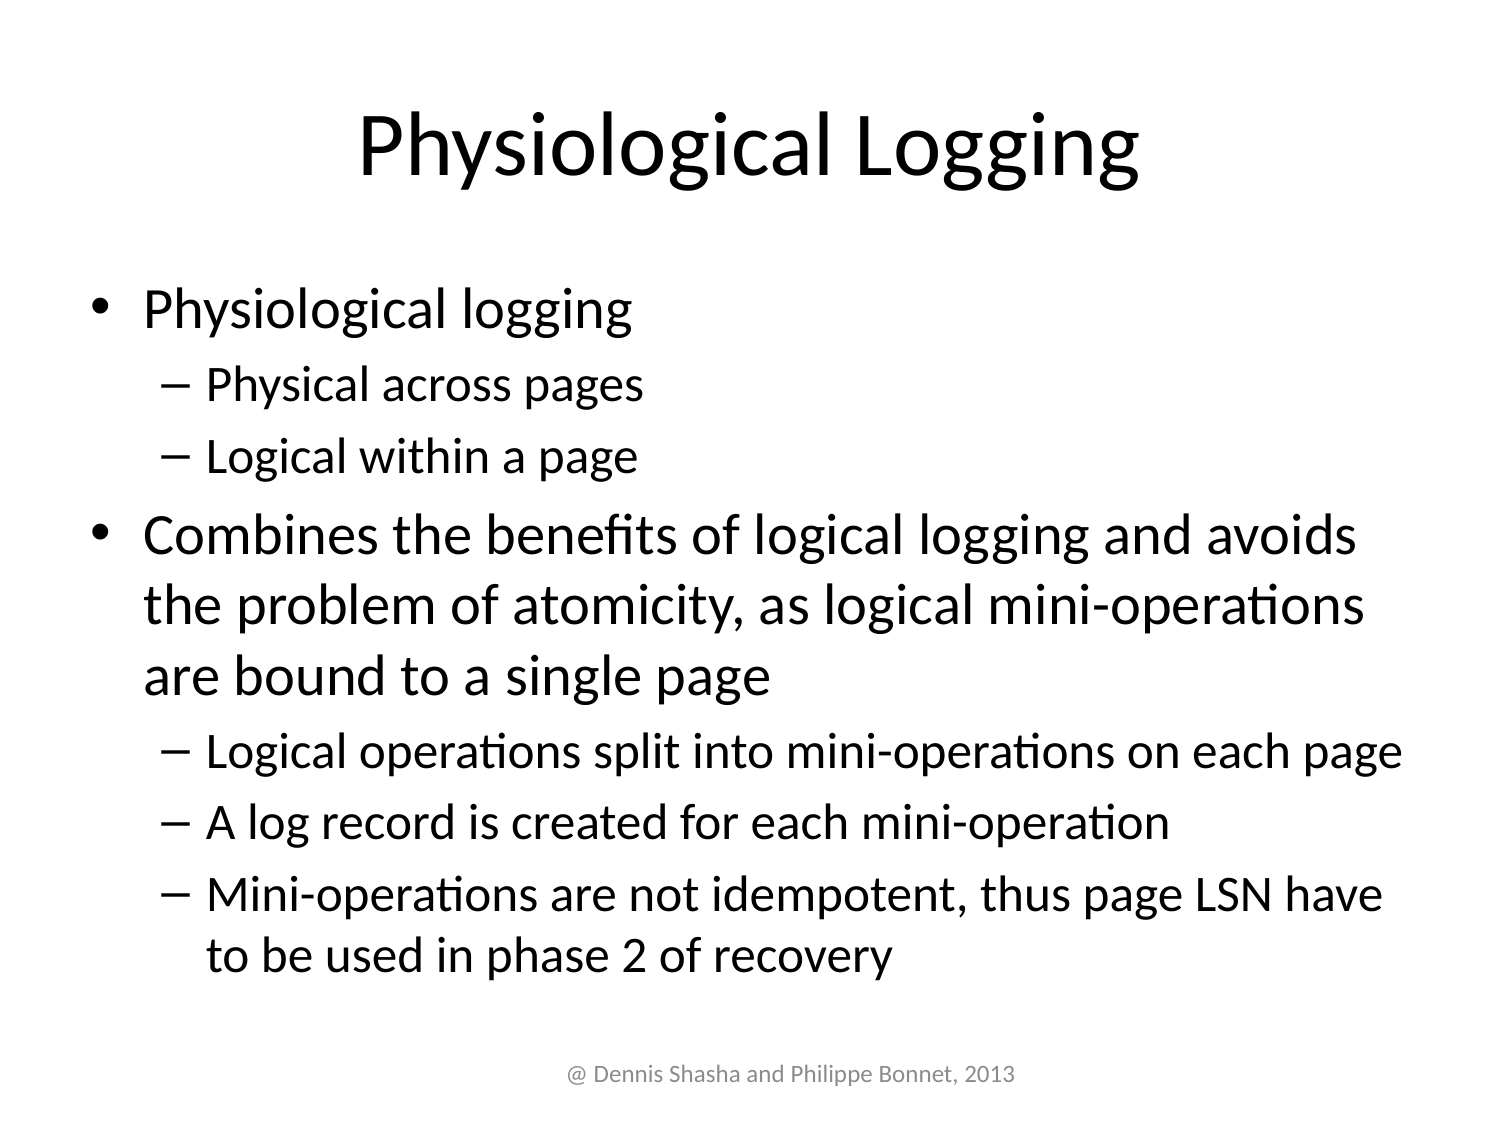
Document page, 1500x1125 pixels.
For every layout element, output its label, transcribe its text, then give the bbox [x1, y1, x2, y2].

footer @ Dennis Shasha and Philippe Bonnet, 2013 [512, 1042, 1075, 1103]
list Physiological logging Physical across pages Logical within a page Combines the benefits of logical logging and avoids the problem of atomicity, as logical mini-operations are bound to a single page Logical operations split into mini-operations on each page A log record is created for each mini-operation Mini-operations are not idempotent, thus page LSN have to be used in phase 2 of recovery [75, 262, 1425, 1005]
title Physiological Logging [75, 45, 1425, 233]
